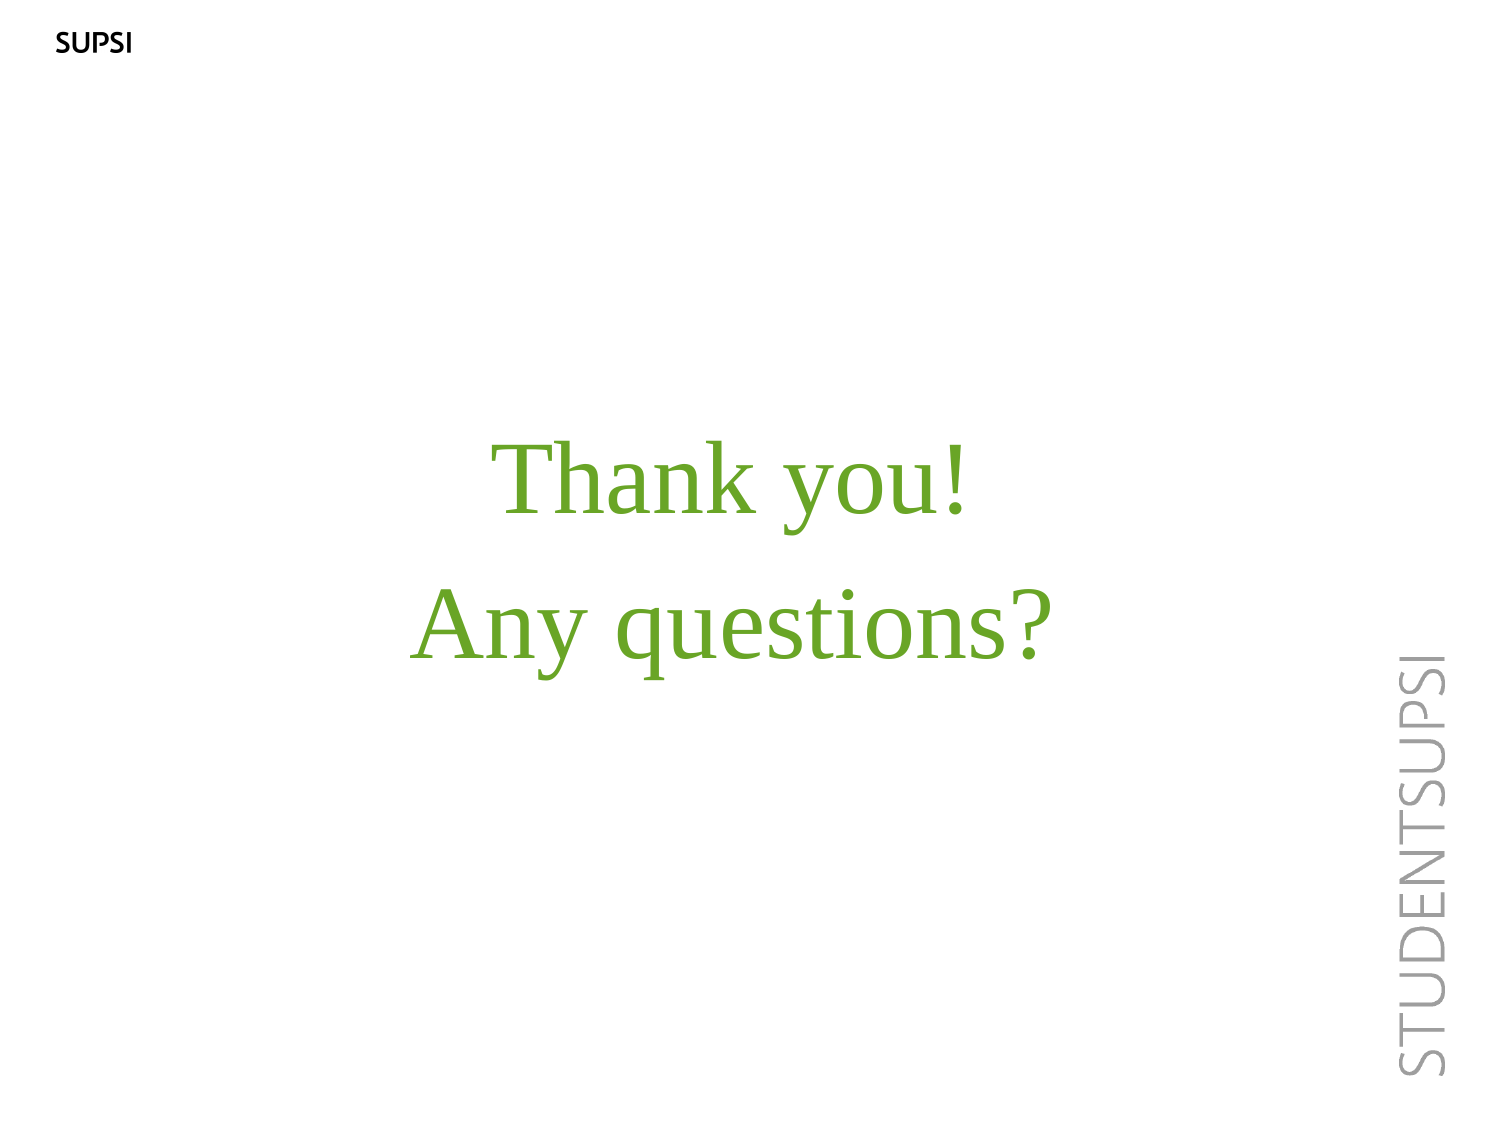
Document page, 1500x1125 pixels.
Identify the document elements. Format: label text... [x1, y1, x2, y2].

list Thank you! Any questions? [88, 409, 1376, 562]
picture [1399, 657, 1445, 1076]
picture [56, 30, 134, 53]
